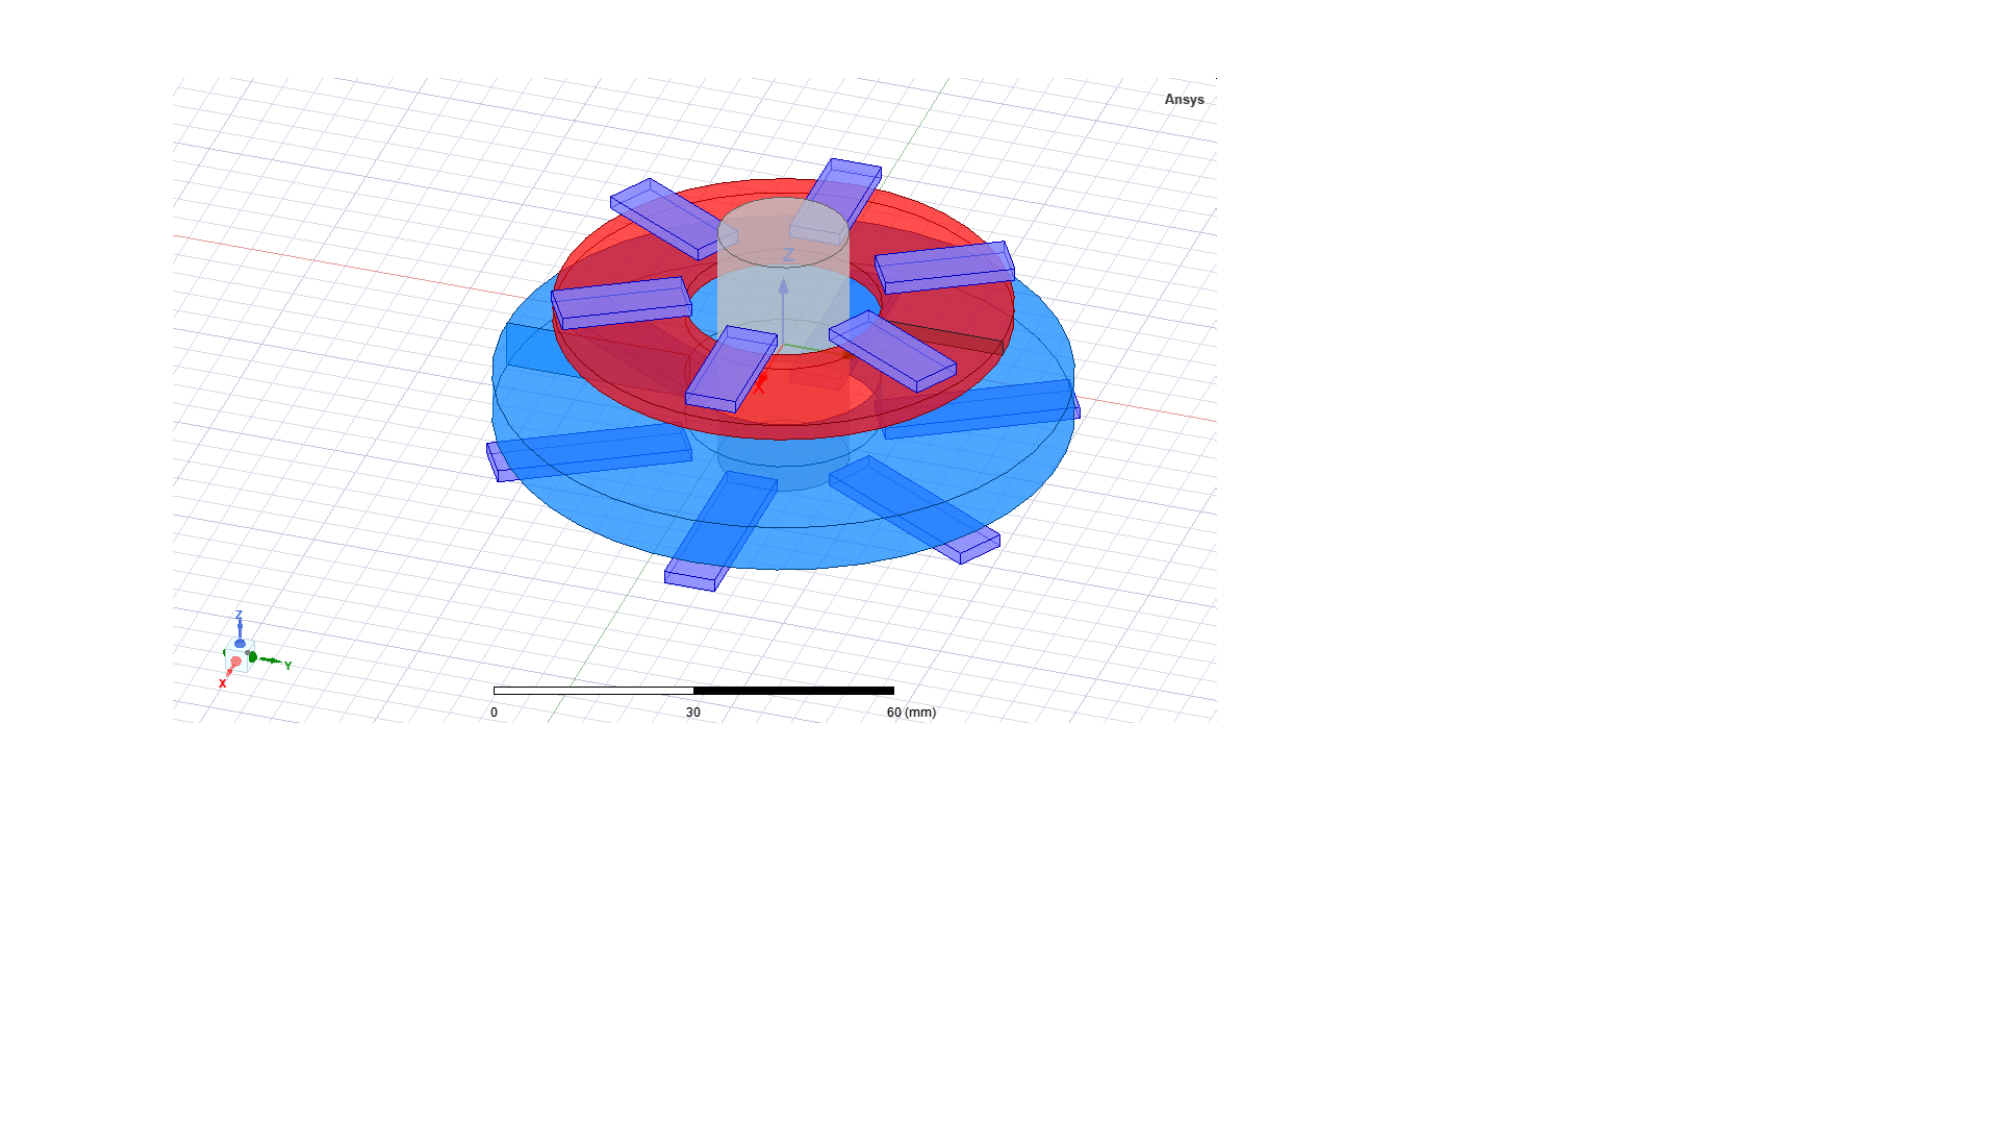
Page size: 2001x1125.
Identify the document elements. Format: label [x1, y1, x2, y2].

picture [172, 78, 1217, 723]
